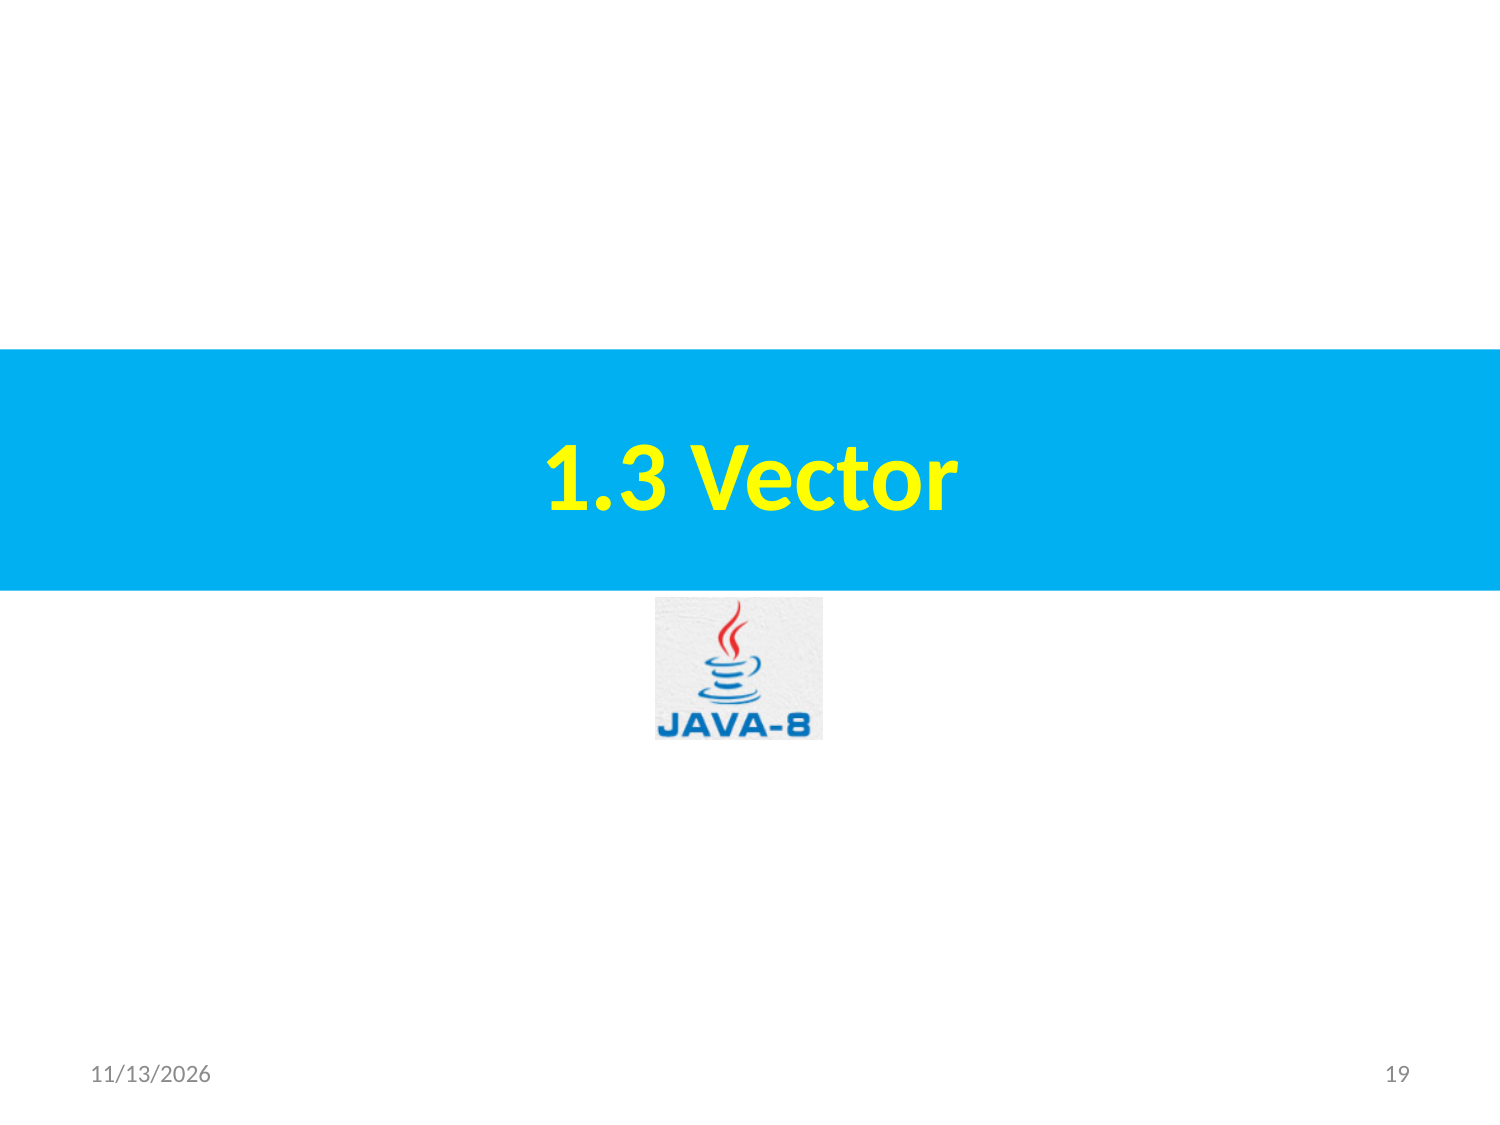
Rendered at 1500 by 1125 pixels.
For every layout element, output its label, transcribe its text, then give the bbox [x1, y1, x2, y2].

slide_number 19 [1074, 1042, 1425, 1103]
picture [655, 597, 823, 740]
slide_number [75, 1042, 425, 1103]
title 1.3 Vector [0, 349, 1500, 591]
